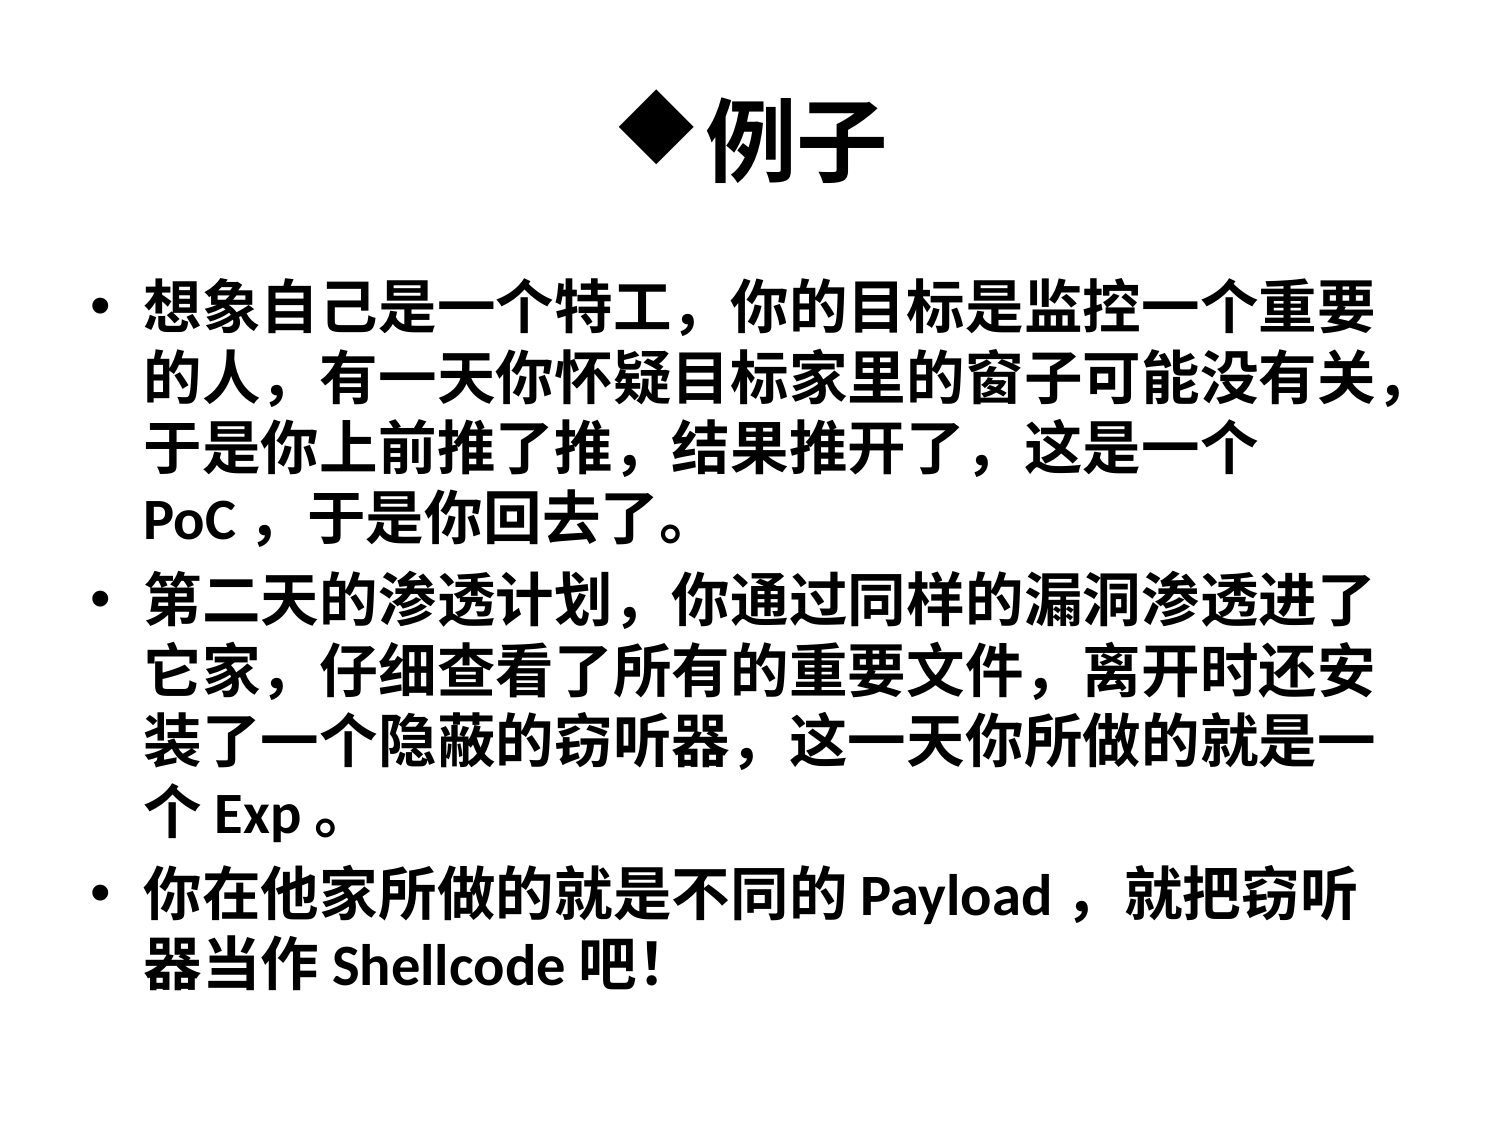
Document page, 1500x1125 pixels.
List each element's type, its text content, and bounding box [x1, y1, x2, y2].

list 想象自己是一个特工，你的目标是监控一个重要的人，有一天你怀疑目标家里的窗子可能没有关，于是你上前推了推，结果推开了，这是一个PoC，于是你回去了。 第二天的渗透计划，你通过同样的漏洞渗透进了它家，仔细查看了所有的重要文件，离开时还安装了一个隐蔽的窃听器，这一天你所做的就是一个Exp。 你在他家所做的就是不同的Payload，就把窃听器当作Shellcode吧！ [75, 262, 1425, 1005]
title 例子 [75, 45, 1425, 233]
